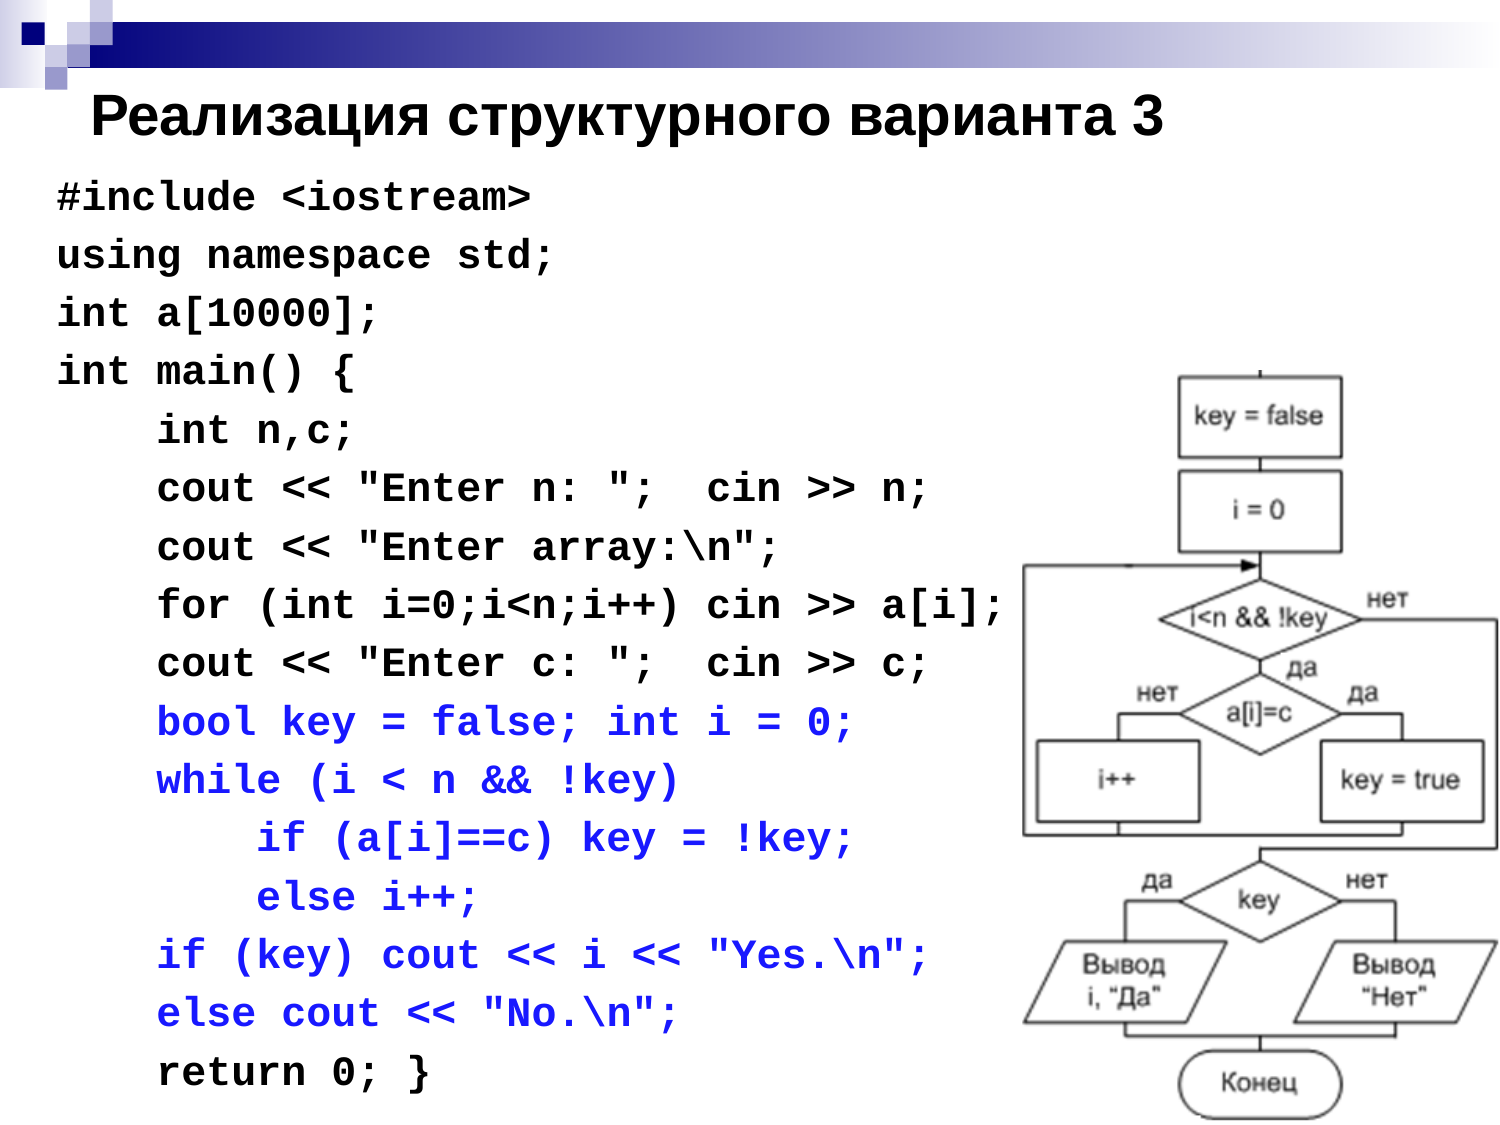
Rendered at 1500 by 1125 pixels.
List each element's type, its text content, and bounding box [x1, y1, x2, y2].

picture [1021, 370, 1500, 1125]
list #include <iostream> using namespace std; int a[10000]; int main() { int n,c; cout << "Enter n: "; cin >> n; cout << "Enter array:\n"; for (int i=0;i<n;i++) cin >> a[i]; cout << "Enter c: "; cin >> c; bool key = false; int i = 0; while (i < n && !key) if (a[i]==c) key = !key; else i++; if (key) cout << i << "Yes.\n"; else cout << "No.\n"; return 0; } [41, 160, 1500, 1125]
title Реализация структурного варианта 3 [74, 74, 1426, 150]
